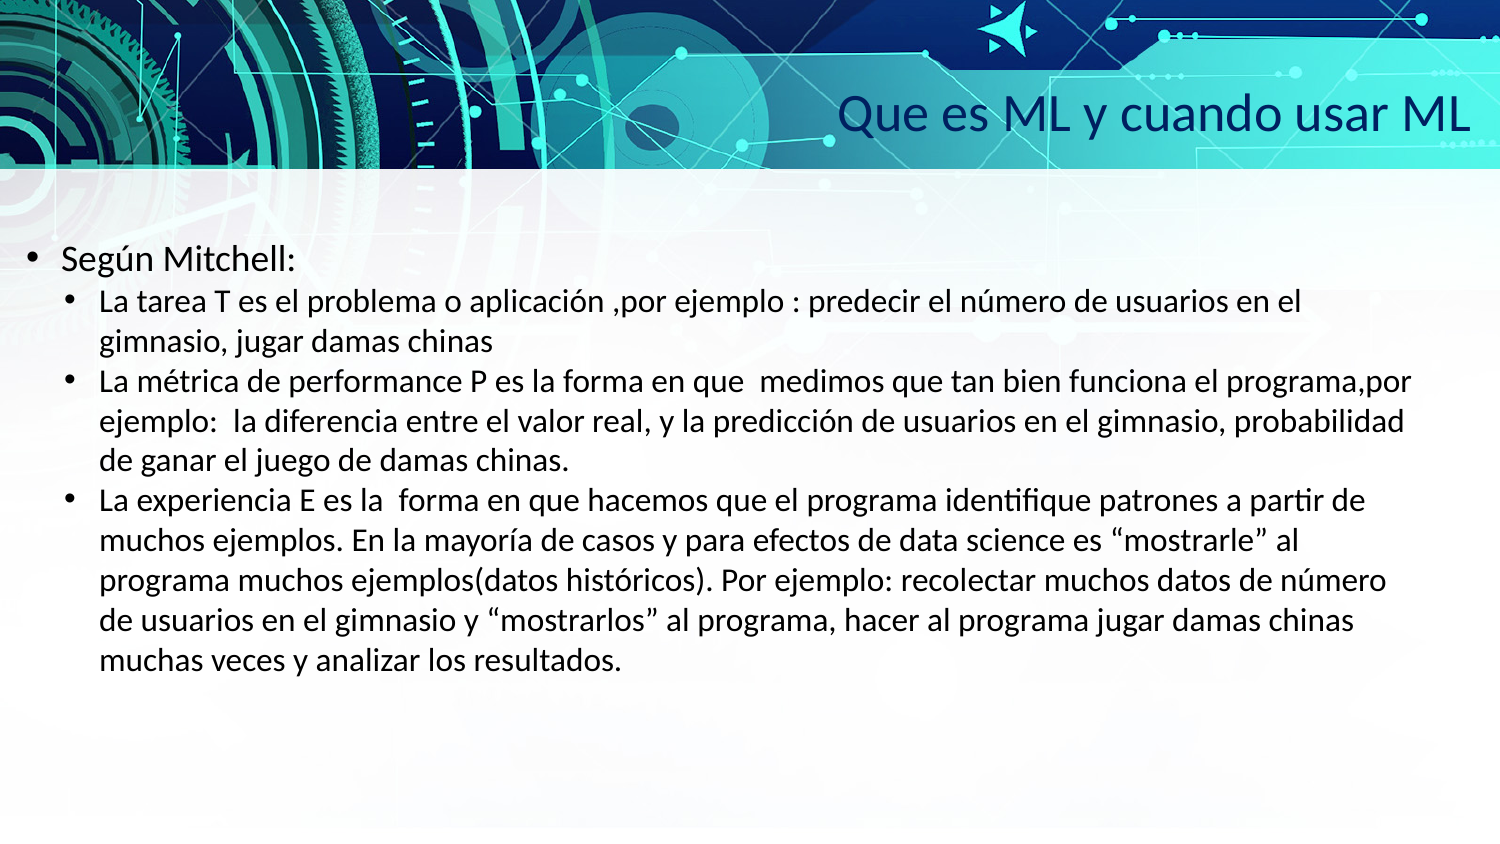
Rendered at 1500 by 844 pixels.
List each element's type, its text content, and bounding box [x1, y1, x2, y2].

picture [0, 0, 1500, 844]
text_box Que es ML y cuando usar ML [134, 60, 1487, 160]
text_box Según Mitchell: La tarea T es el problema o aplicación ,por ejemplo : predecir el número de usuarios en el gimnasio, jugar damas chinas La métrica de performance P es la forma en que medimos que tan bien funciona el programa,por ejemplo: la diferencia entre el valor real, y la predicción de usuarios en el gimnasio, probabilidad de ganar el juego de damas chinas. La experiencia E es la forma en que hacemos que el programa identifique patrones a partir de muchos ejemplos. En la mayoría de casos y para efectos de data science es “mostrarle” al programa muchos ejemplos(datos históricos). Por ejemplo: recolectar muchos datos de número de usuarios en el gimnasio y “mostrarlos” al programa, hacer al programa jugar damas chinas muchas veces y analizar los resultados. [25, 188, 1418, 597]
